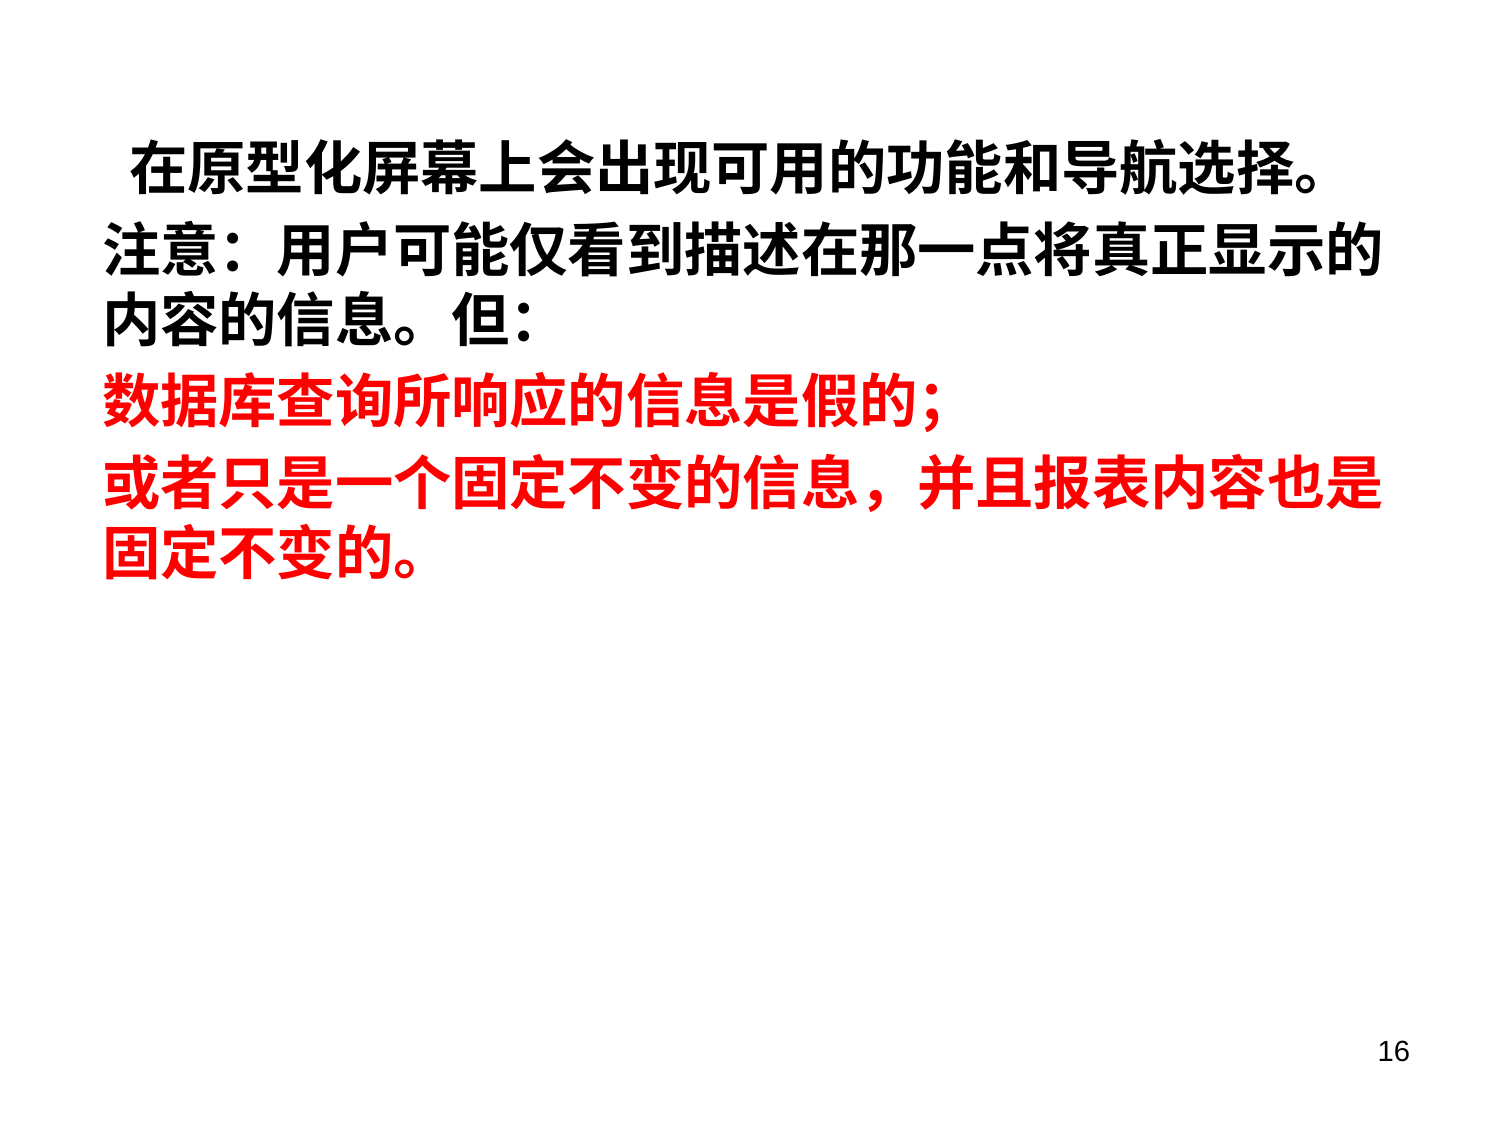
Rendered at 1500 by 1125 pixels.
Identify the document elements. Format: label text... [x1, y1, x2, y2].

list 在原型化屏幕上会出现可用的功能和导航选择。 注意：用户可能仅看到描述在那一点将真正显示的内容的信息。但： 数据库查询所响应的信息是假的； 或者只是一个固定不变的信息，并且报表内容也是固定不变的。 [87, 123, 1438, 867]
slide_number 16 [1074, 1024, 1426, 1103]
